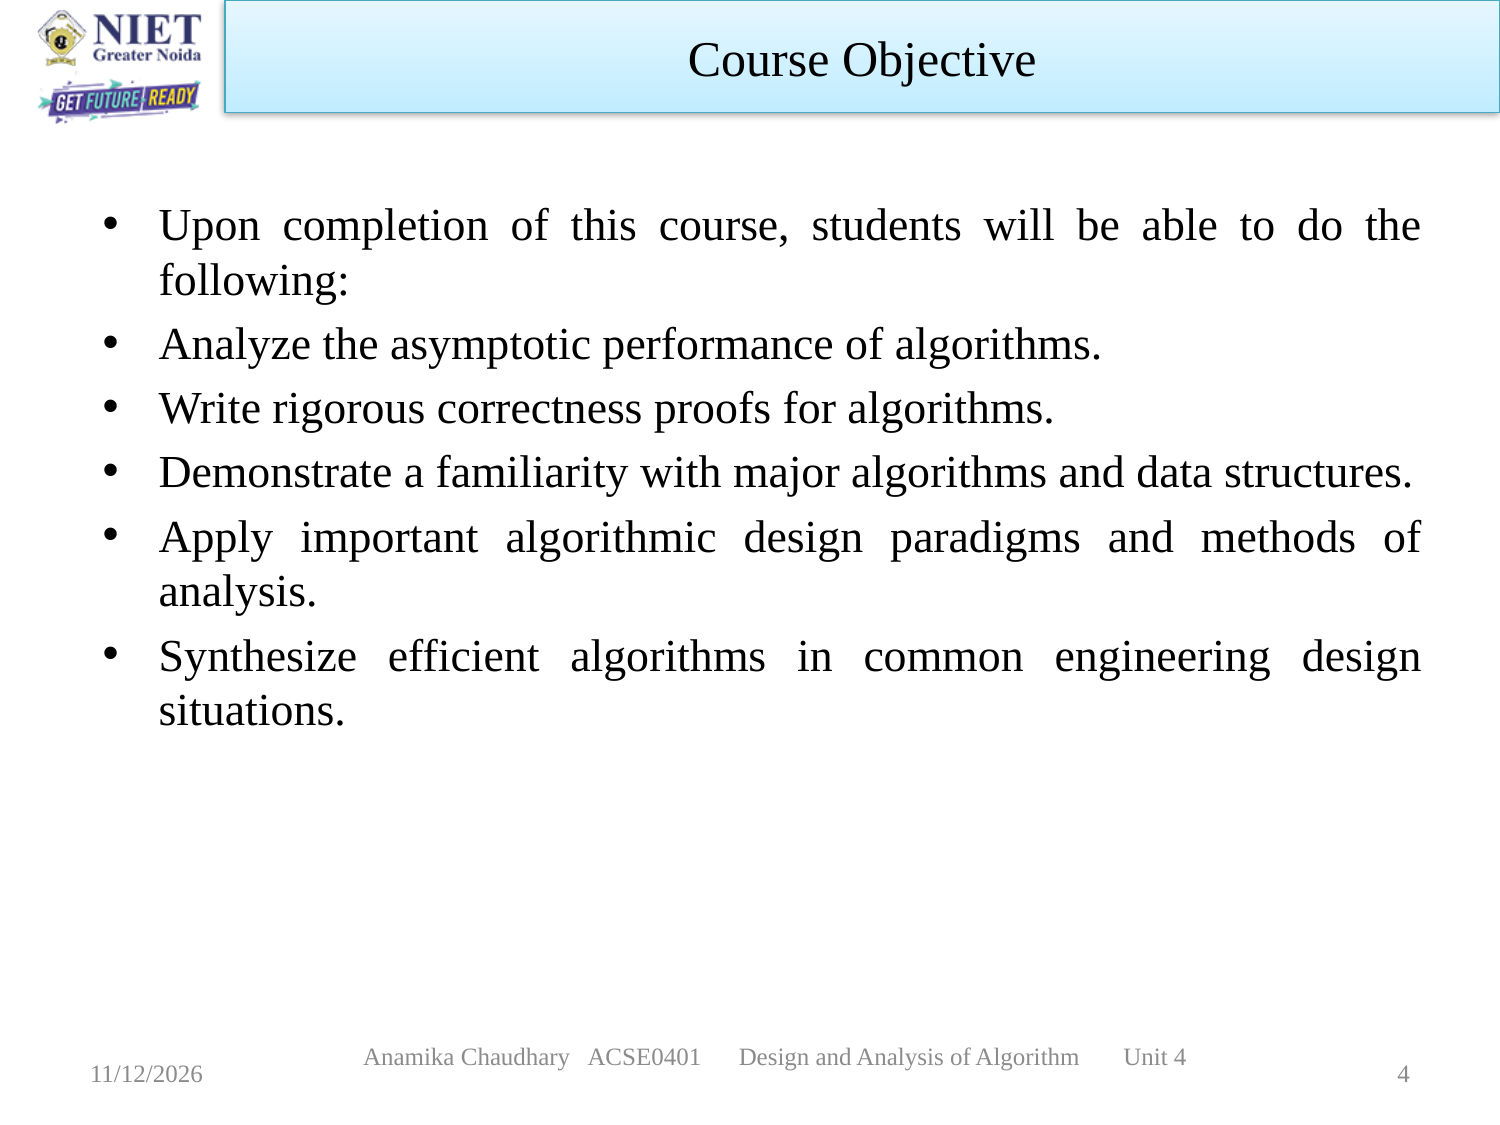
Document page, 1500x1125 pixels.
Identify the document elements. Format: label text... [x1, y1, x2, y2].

text_box Course Objective [238, 0, 1500, 113]
footer Anamika Chaudhary ACSE0401 Design and Analysis of Algorithm Unit 4 [312, 1025, 1238, 1085]
slide_number 4 [1074, 1042, 1425, 1103]
list Upon completion of this course, students will be able to do the following: Analyze the asymptotic performance of algorithms. Write rigorous correctness proofs for algorithms. Demonstrate a familiarity with major algorithms and data structures. Apply important algorithmic design paradigms and methods of analysis. Synthesize efficient algorithms in common engineering design situations. [87, 187, 1438, 930]
picture [0, 0, 238, 135]
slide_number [75, 1042, 425, 1103]
